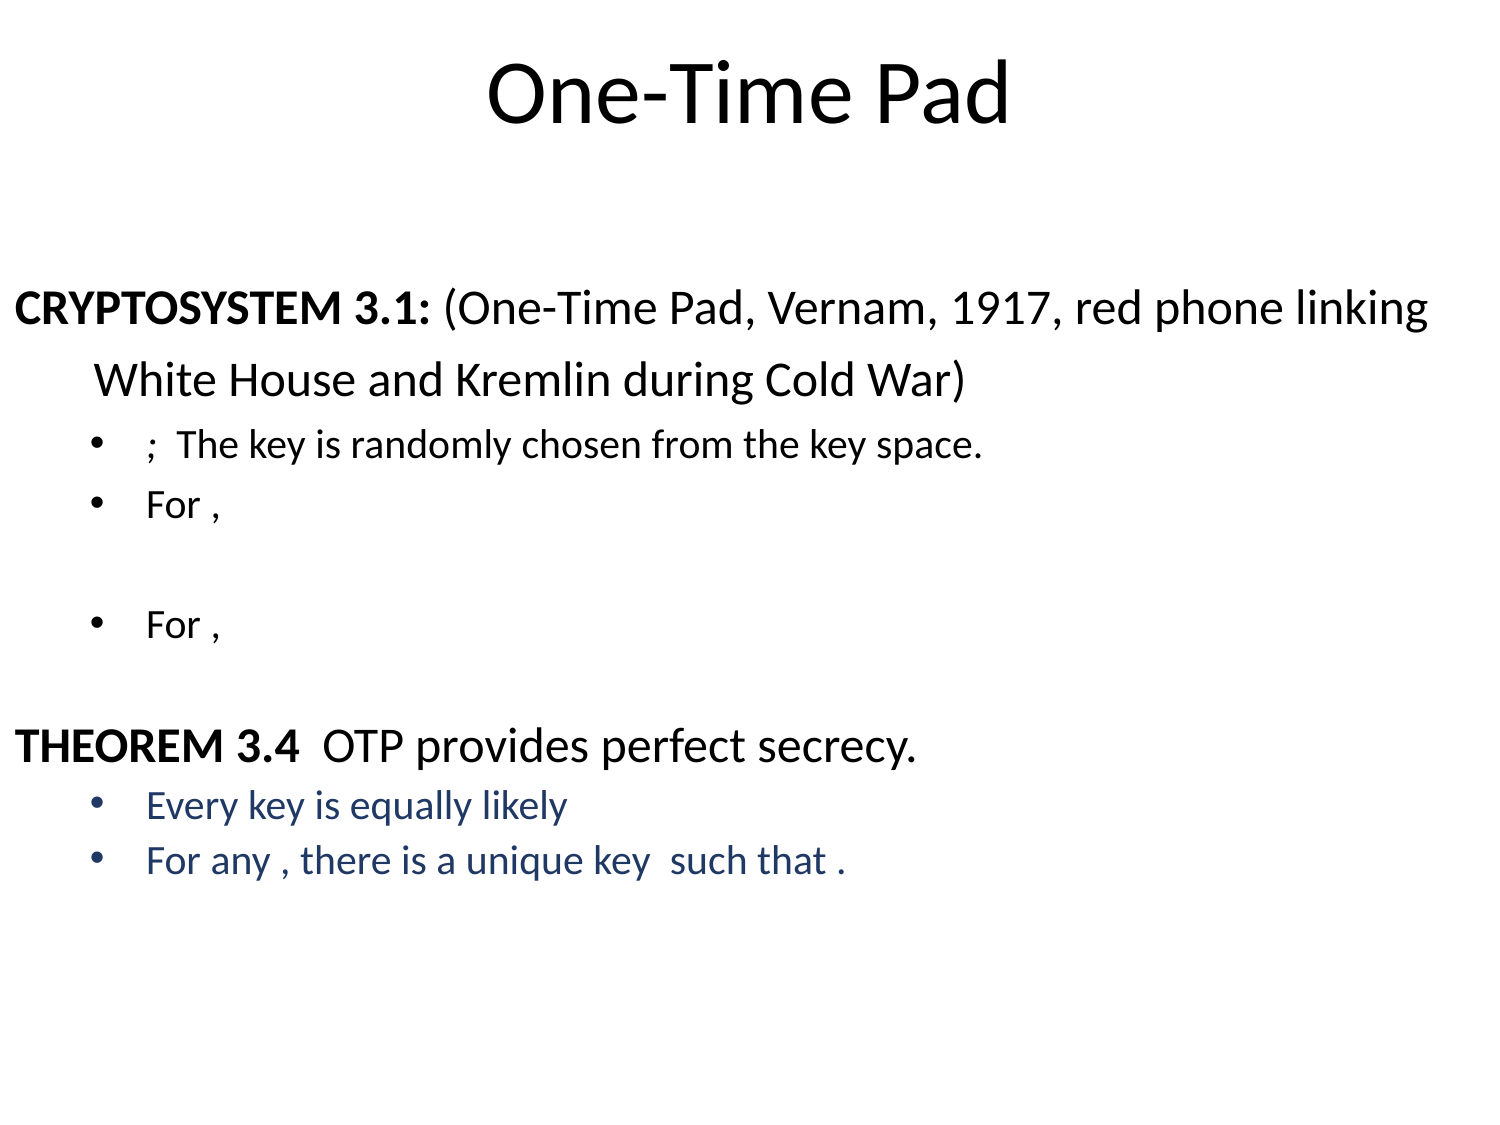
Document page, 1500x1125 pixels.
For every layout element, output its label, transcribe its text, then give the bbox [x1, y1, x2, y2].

title One-Time Pad [0, 0, 1500, 188]
